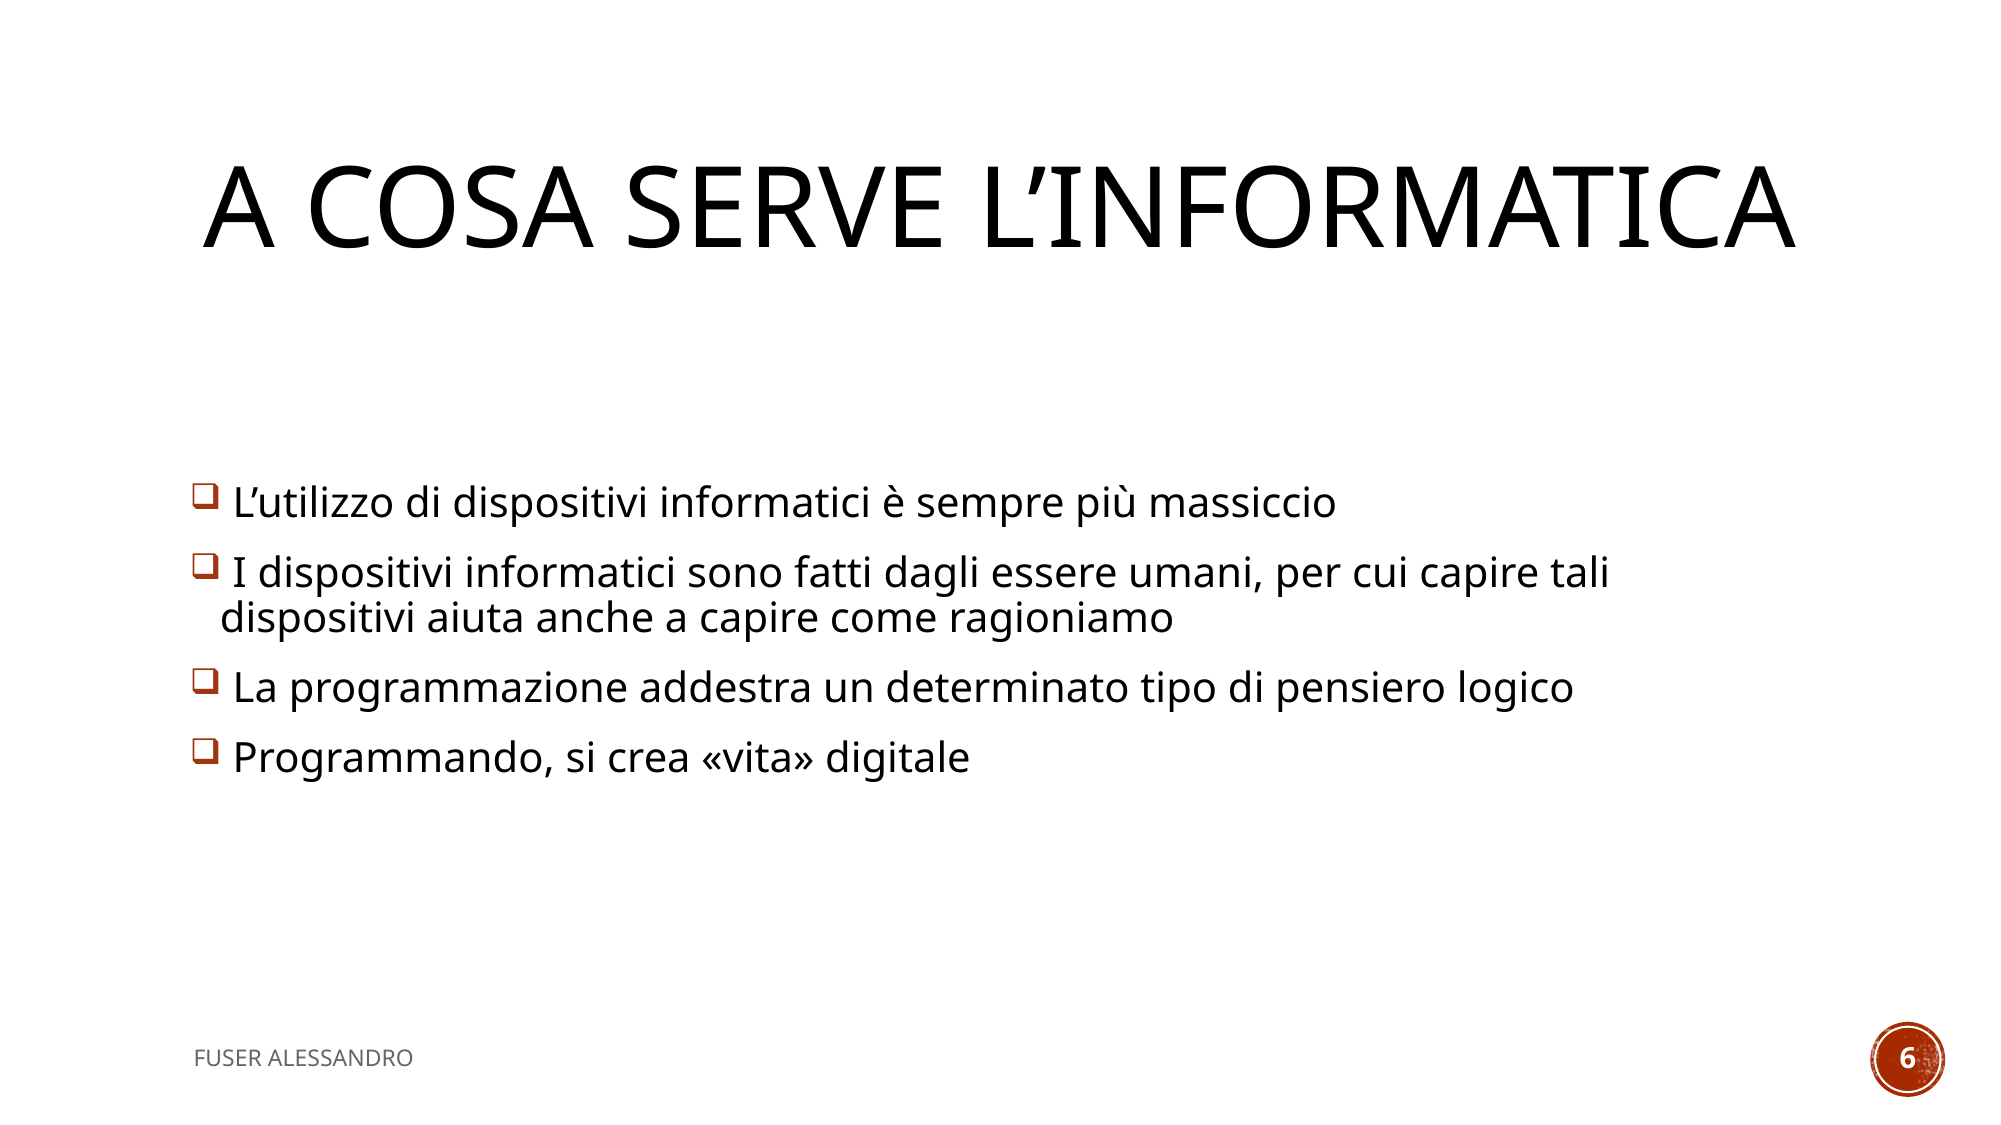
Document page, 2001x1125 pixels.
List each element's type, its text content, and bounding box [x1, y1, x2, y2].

footer FUSER ALESSANDRO [178, 1028, 1217, 1089]
slide_number 6 [1855, 1028, 1961, 1089]
title A COSA SERVE L’INFORMATICA [175, 79, 1826, 344]
list L’utilizzo di dispositivi informatici è sempre più massiccio I dispositivi informatici sono fatti dagli essere umani, per cui capire tali dispositivi aiuta anche a capire come ragioniamo La programmazione addestra un determinato tipo di pensiero logico Programmando, si crea «vita» digitale [174, 301, 1825, 962]
